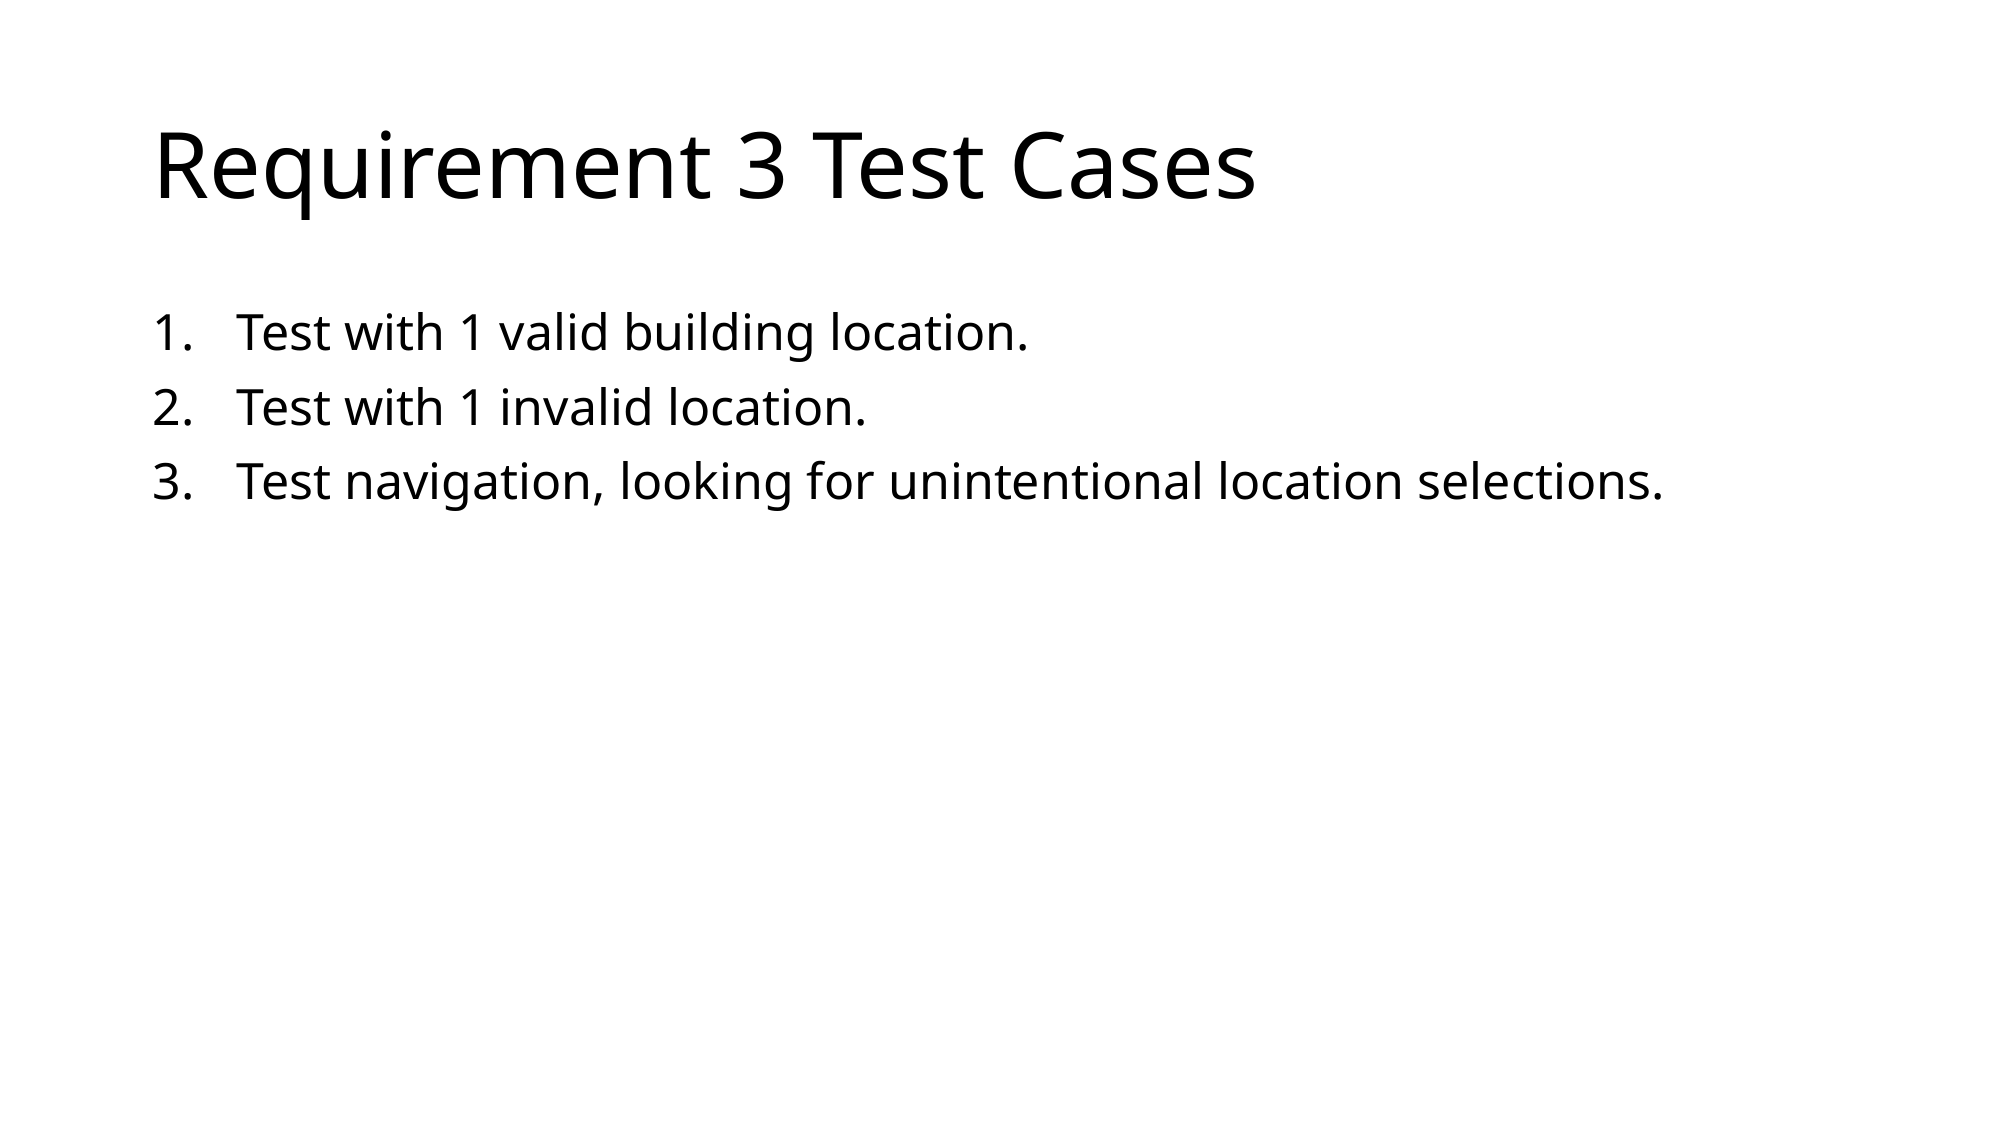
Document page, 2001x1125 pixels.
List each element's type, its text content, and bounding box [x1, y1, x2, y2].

list Test with 1 valid building location. Test with 1 invalid location. Test navigation, looking for unintentional location selections. [137, 299, 1863, 1014]
title Requirement 3 Test Cases [137, 59, 1863, 278]
